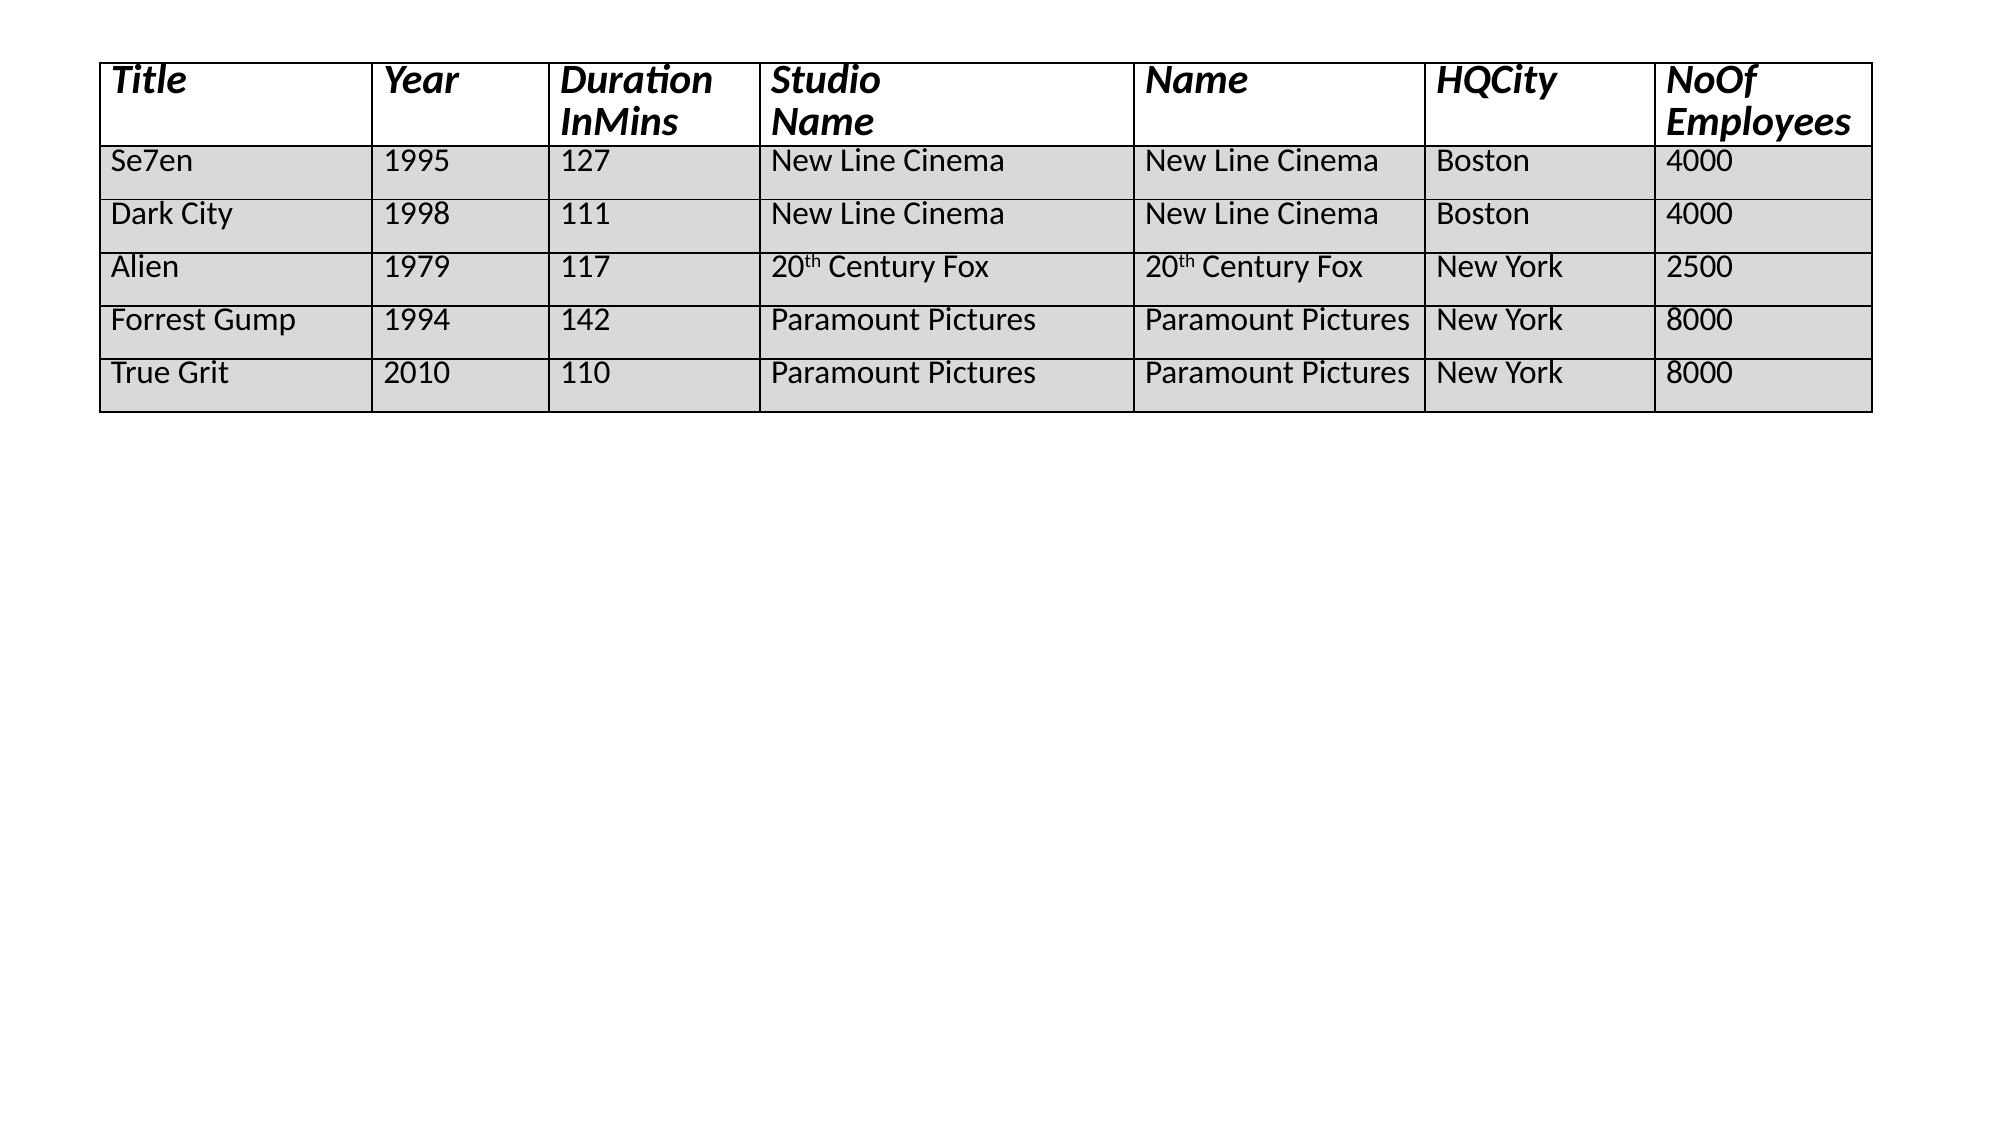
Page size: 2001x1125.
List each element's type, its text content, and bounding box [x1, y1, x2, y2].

table_cell New Line Cinema [1135, 147, 1424, 199]
table_cell Se7en [101, 147, 371, 199]
table_cell 111 [550, 200, 759, 252]
table_header Duration InMins [550, 64, 759, 145]
table_cell Paramount Pictures [761, 360, 1133, 411]
table_cell Boston [1426, 147, 1654, 199]
table_cell 20th Century Fox [761, 254, 1133, 305]
table_cell 4000 [1656, 147, 1871, 199]
table_cell New York [1426, 360, 1654, 411]
table_cell 1998 [373, 200, 548, 252]
table_cell 4000 [1656, 200, 1871, 252]
table_cell 142 [550, 307, 759, 358]
table_cell Paramount Pictures [1135, 360, 1424, 411]
table_cell 1979 [373, 254, 548, 305]
table_cell 127 [550, 147, 759, 199]
table_header Name [1135, 64, 1424, 145]
table_cell Forrest Gump [101, 307, 371, 358]
table_cell Paramount Pictures [1135, 307, 1424, 358]
table_cell New York [1426, 307, 1654, 358]
table_cell Boston [1426, 200, 1654, 252]
table_cell 1994 [373, 307, 548, 358]
table_header Year [373, 64, 548, 145]
table_cell New Line Cinema [761, 147, 1133, 199]
table_header NoOf Employees [1656, 64, 1871, 145]
table_header Title [101, 64, 371, 145]
table_cell 1995 [373, 147, 548, 199]
table_cell 8000 [1656, 307, 1871, 358]
table_cell New Line Cinema [761, 200, 1133, 252]
table_cell New York [1426, 254, 1654, 305]
table_cell Paramount Pictures [761, 307, 1133, 358]
table_cell Alien [101, 254, 371, 305]
table_cell Dark City [101, 200, 371, 252]
table_cell True Grit [101, 360, 371, 411]
table_cell New Line Cinema [1135, 200, 1424, 252]
table_cell 117 [550, 254, 759, 305]
table_header HQCity [1426, 64, 1654, 145]
table_cell 2010 [373, 360, 548, 411]
table_cell 8000 [1656, 360, 1871, 411]
table_cell 2500 [1656, 254, 1871, 305]
table_cell 20th Century Fox [1135, 254, 1424, 305]
table_header Studio Name [761, 64, 1133, 145]
table_cell 110 [550, 360, 759, 411]
